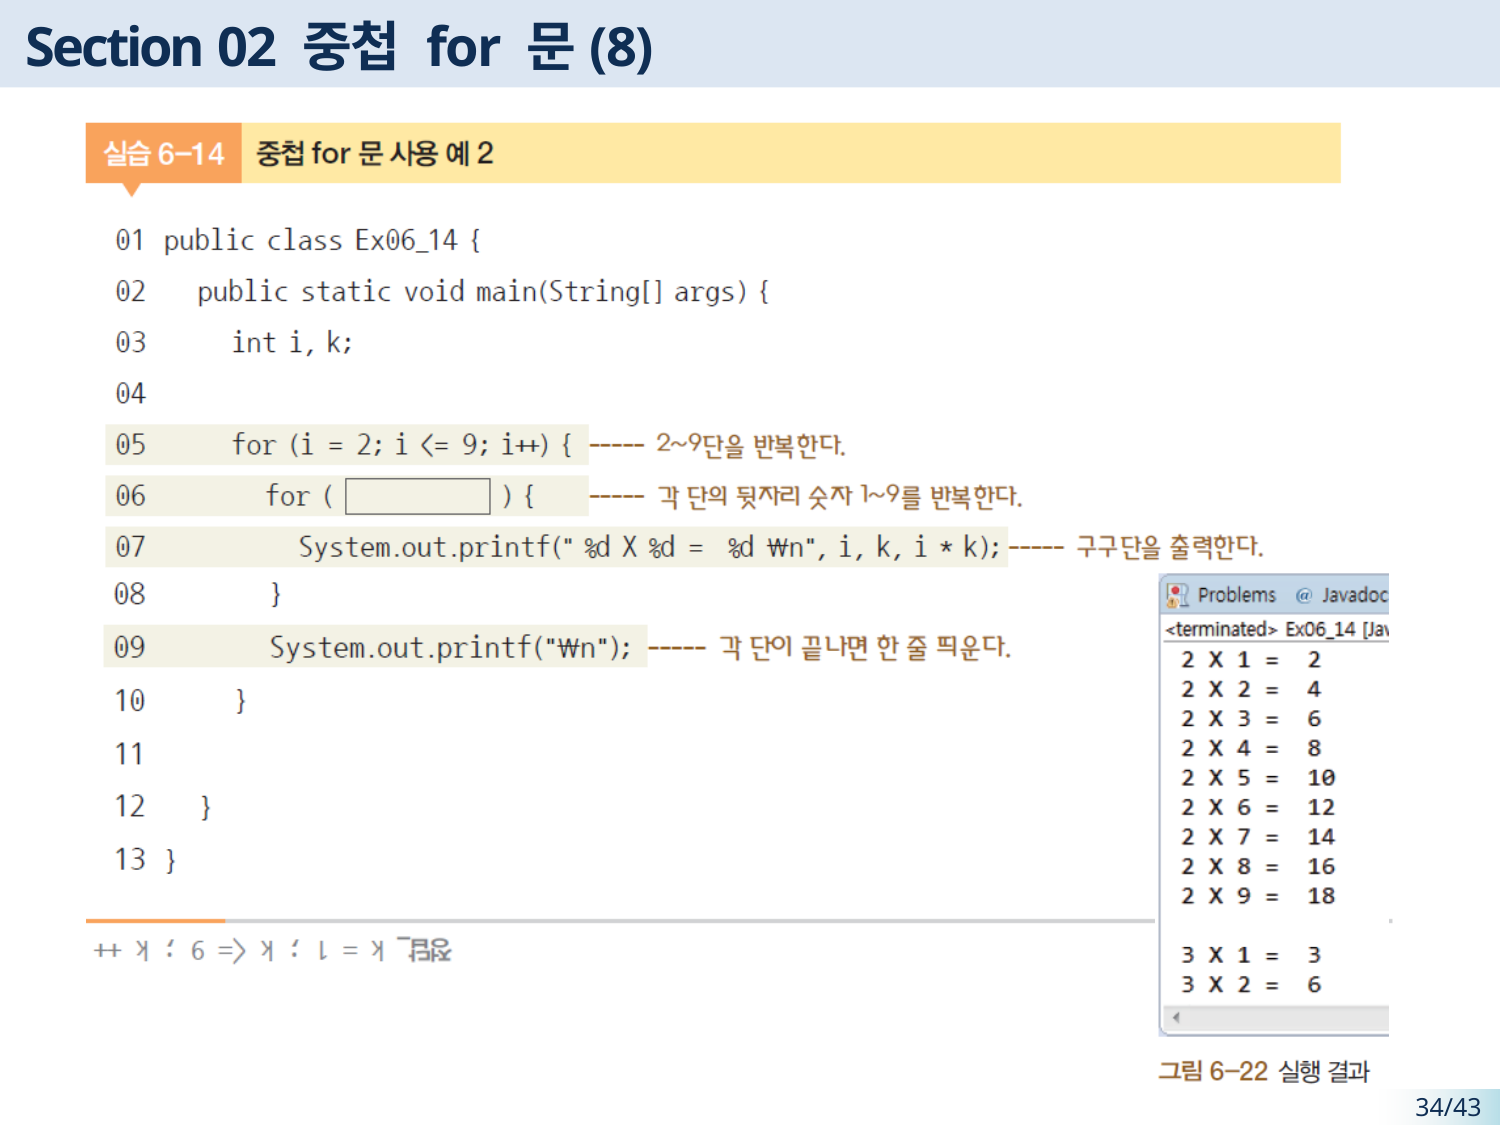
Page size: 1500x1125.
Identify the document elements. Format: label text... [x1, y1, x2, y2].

picture [83, 571, 1394, 1089]
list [82, 119, 1346, 571]
title Section 02 중첩 for 문(8) [10, 5, 1288, 84]
